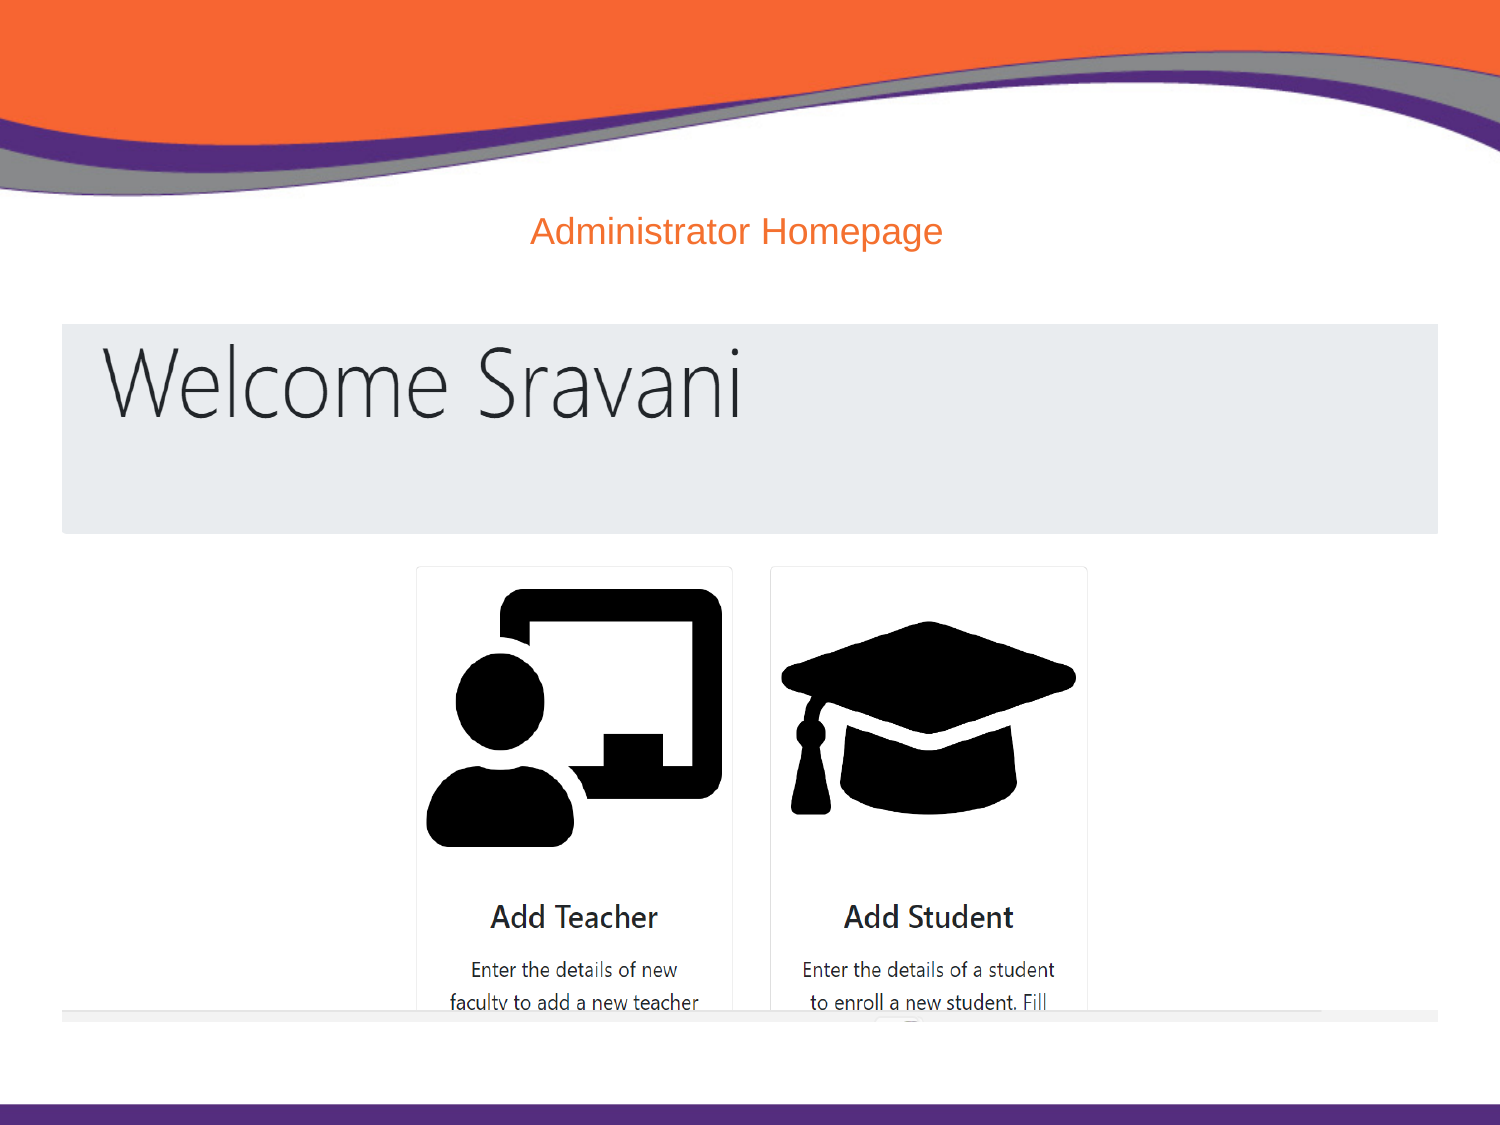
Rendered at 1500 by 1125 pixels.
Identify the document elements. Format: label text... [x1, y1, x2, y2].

text_box Administrator Homepage [515, 199, 959, 260]
picture [0, 0, 1500, 1125]
